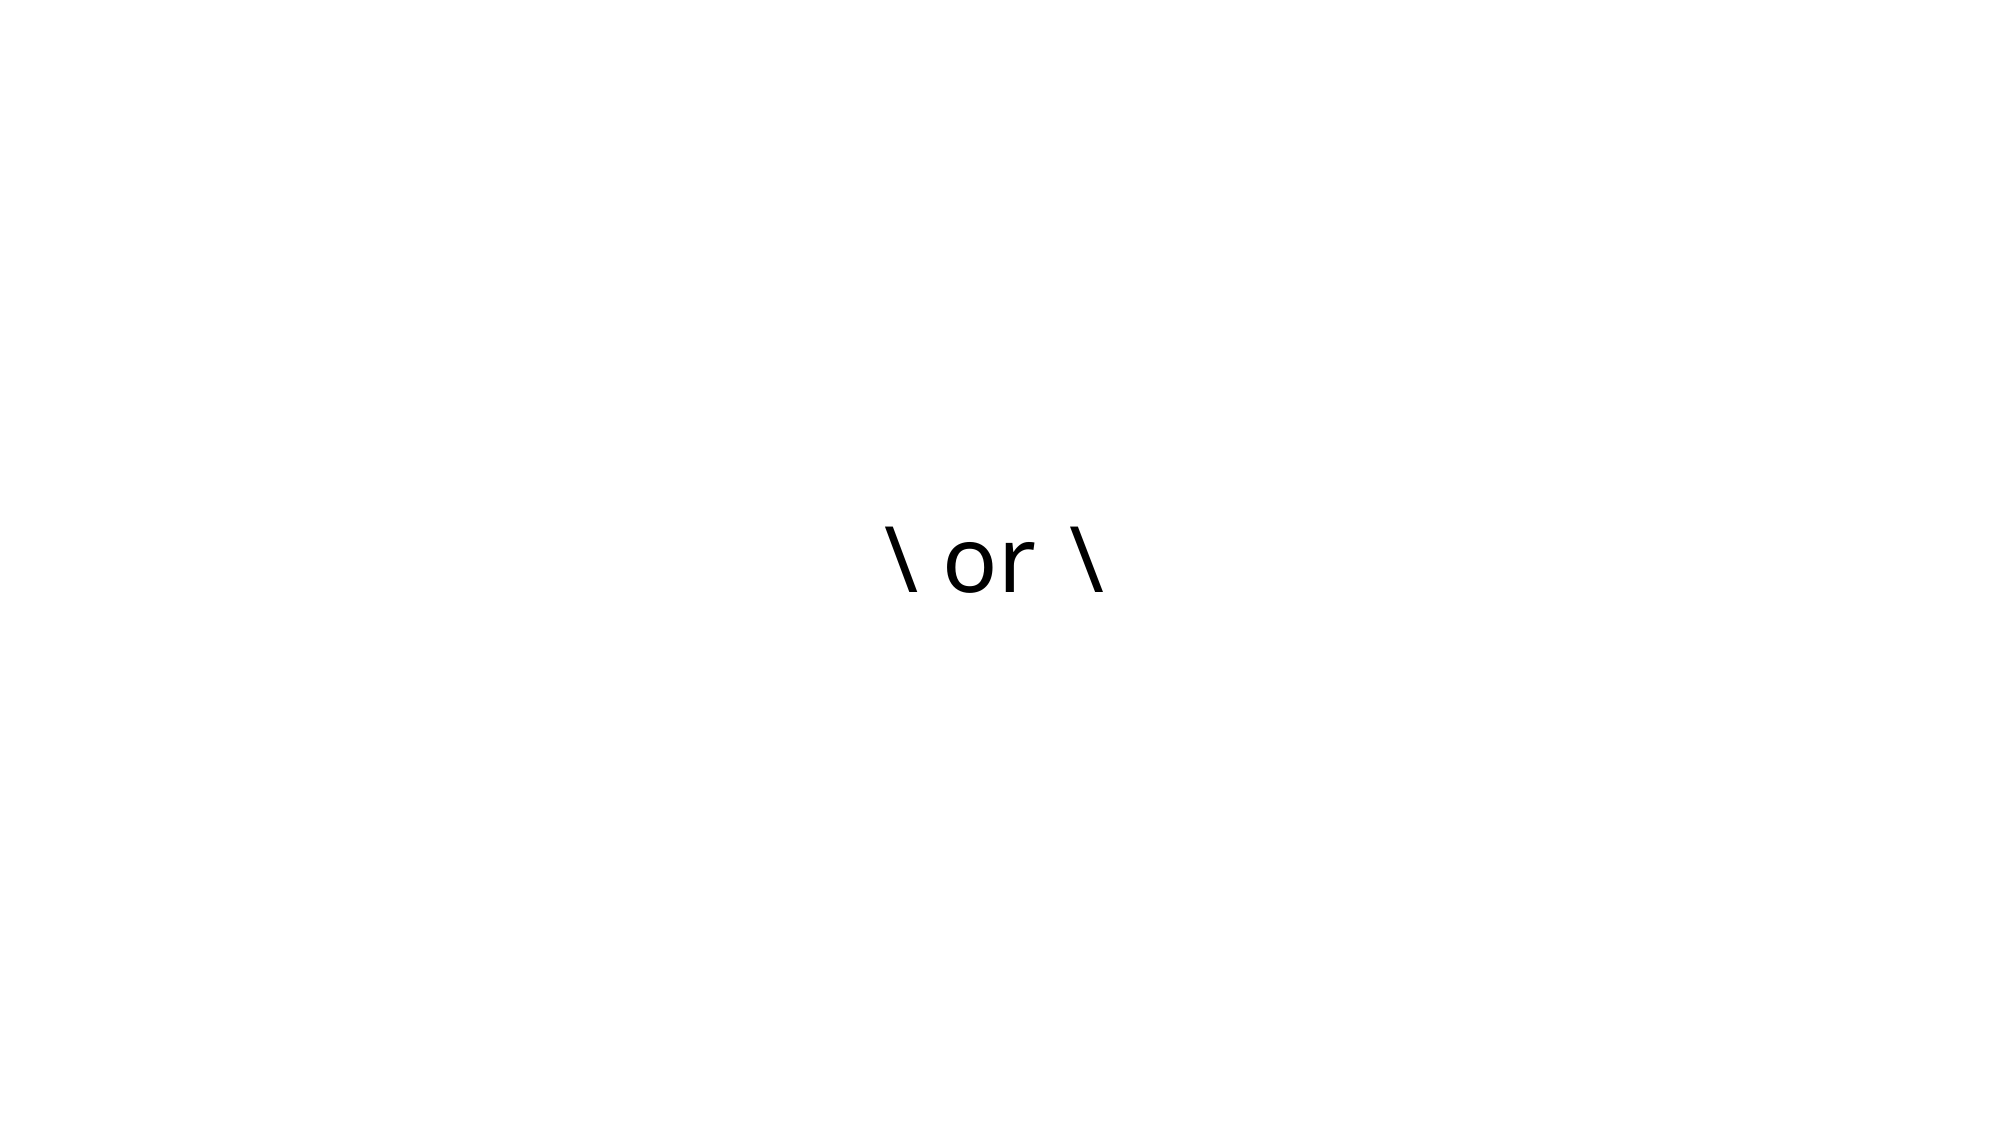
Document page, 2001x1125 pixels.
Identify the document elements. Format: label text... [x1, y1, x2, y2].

title \ or \ [137, 453, 1863, 672]
